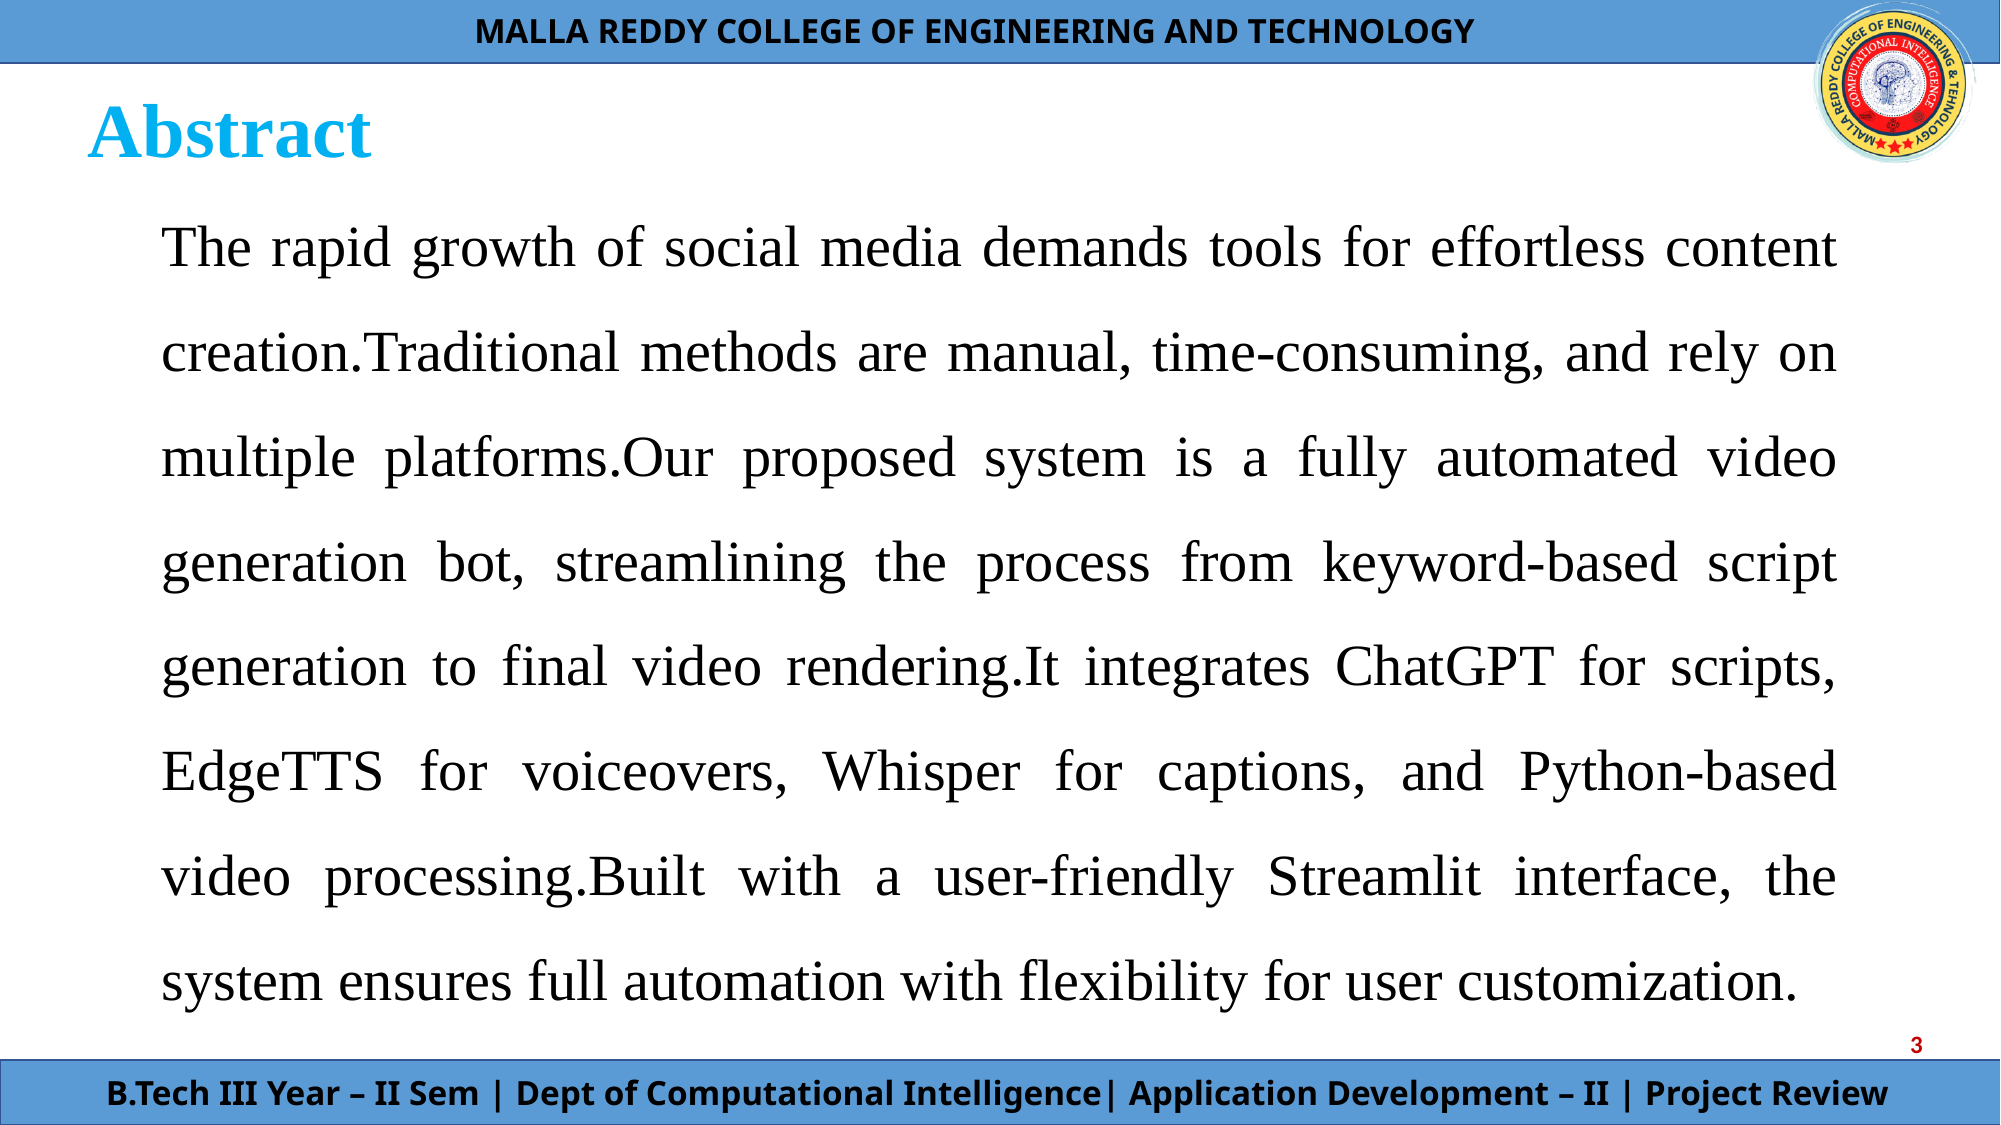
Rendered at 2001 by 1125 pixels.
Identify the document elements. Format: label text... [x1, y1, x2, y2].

text_box Abstract [72, 83, 1787, 182]
text_box [0, 1059, 2000, 1125]
picture [1787, 0, 1998, 189]
text_box The rapid growth of social media demands tools for effortless content creation.Traditional methods are manual, time-consuming, and rely on multiple platforms.Our proposed system is a fully automated video generation bot, streamlining the process from keyword-based script generation to final video rendering.It integrates ChatGPT for scripts, EdgeTTS for voiceovers, Whisper for captions, and Python-based video processing.Built with a user-friendly Streamlit interface, the system ensures full automation with flexibility for user customization. [146, 166, 1854, 1044]
text_box MALLA REDDY COLLEGE OF ENGINEERING AND TECHNOLOGY [459, 2, 1541, 58]
text_box 3 [1487, 1013, 1938, 1074]
text_box B.Tech III Year – II Sem | Dept of Computational Intelligence| Application Development – II | Project Review [72, 1064, 1925, 1120]
text_box [0, 0, 1787, 64]
